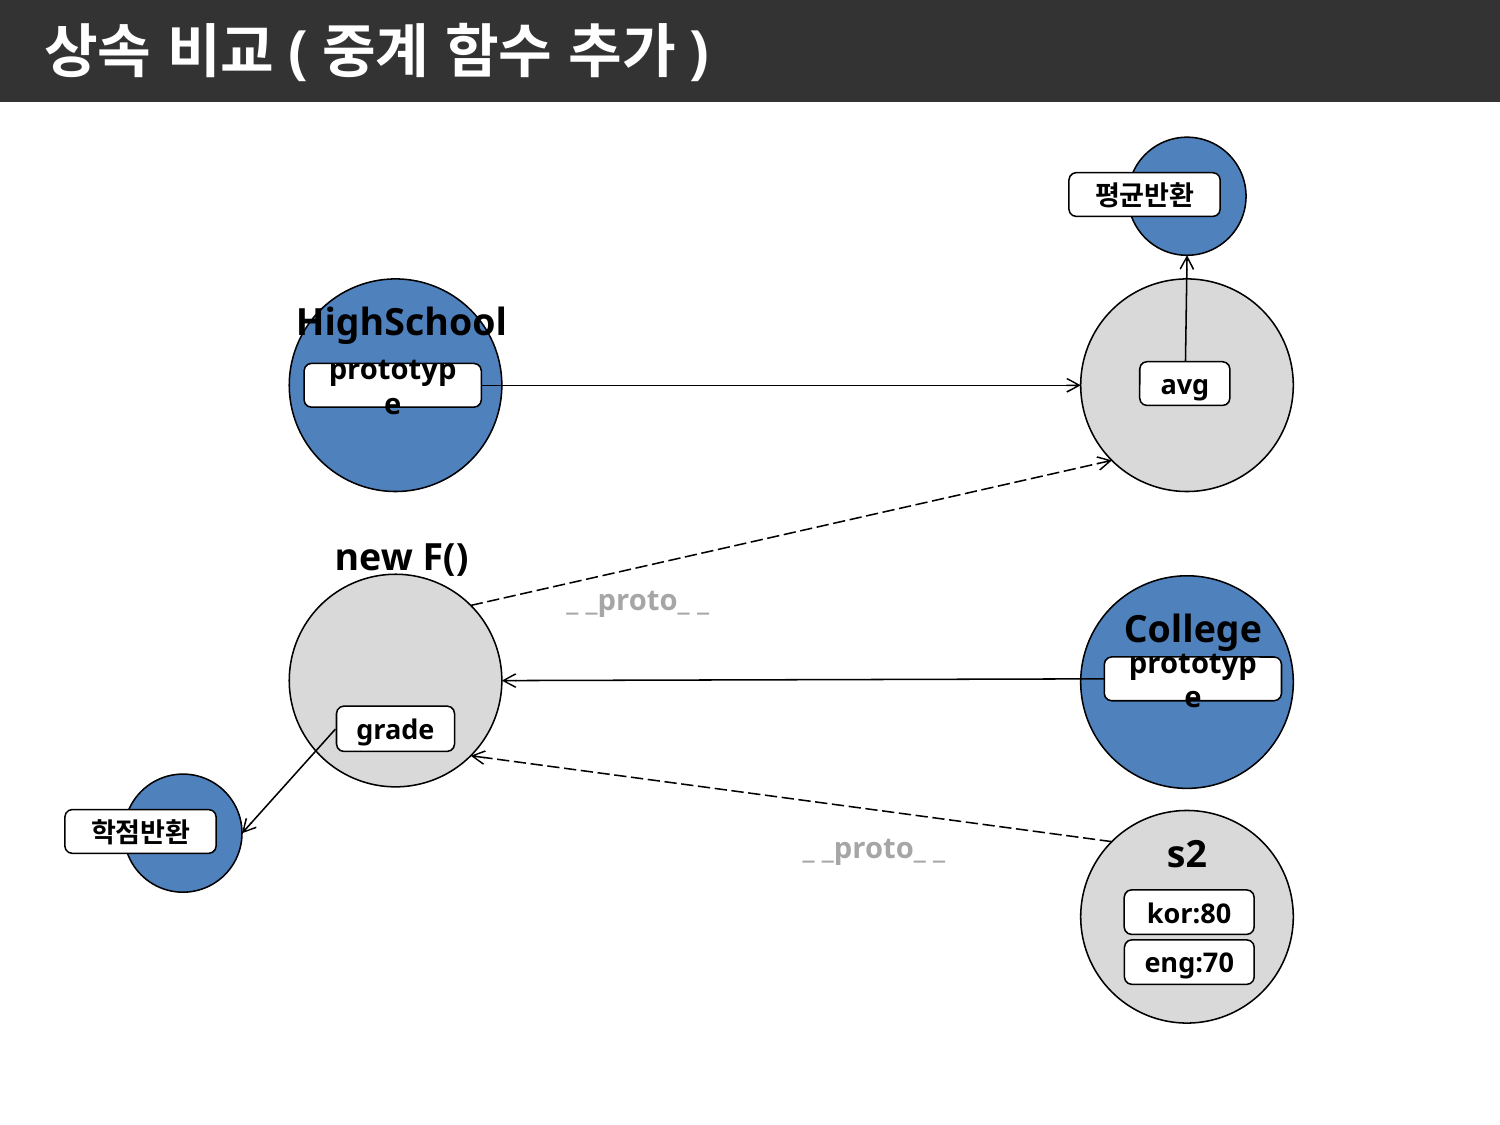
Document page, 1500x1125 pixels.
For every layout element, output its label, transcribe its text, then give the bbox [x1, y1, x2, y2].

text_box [470, 460, 1113, 606]
text_box new F() [218, 525, 465, 586]
text_box grade [336, 706, 455, 752]
text_box avg [1139, 361, 1179, 406]
text_box [127, 774, 242, 893]
text_box [348, 278, 443, 290]
text_box HighSchool [277, 290, 526, 351]
text_box [1080, 279, 1294, 492]
picture [0, 0, 1500, 103]
text_box [289, 586, 502, 787]
text_box prototype [304, 363, 482, 408]
text_box [1131, 137, 1247, 256]
text_box [289, 351, 502, 492]
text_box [1184, 255, 1188, 406]
text_box [1138, 810, 1236, 822]
text_box kor:80 [1124, 889, 1255, 935]
text_box 학점반환 [64, 809, 217, 854]
text_box College [1080, 597, 1306, 658]
text_box prototype [1104, 658, 1282, 701]
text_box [241, 728, 336, 834]
text_box _ _proto_ _ [501, 613, 774, 624]
text_box [1080, 658, 1294, 789]
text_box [470, 755, 1113, 842]
text_box avg [1193, 361, 1230, 406]
text_box _ _proto_ _ [738, 849, 1010, 872]
text_box [1080, 829, 1294, 1024]
text_box [1123, 575, 1251, 597]
text_box s2 [1127, 822, 1247, 882]
text_box eng:70 [1124, 939, 1255, 985]
text_box 평균반환 [1068, 172, 1221, 217]
